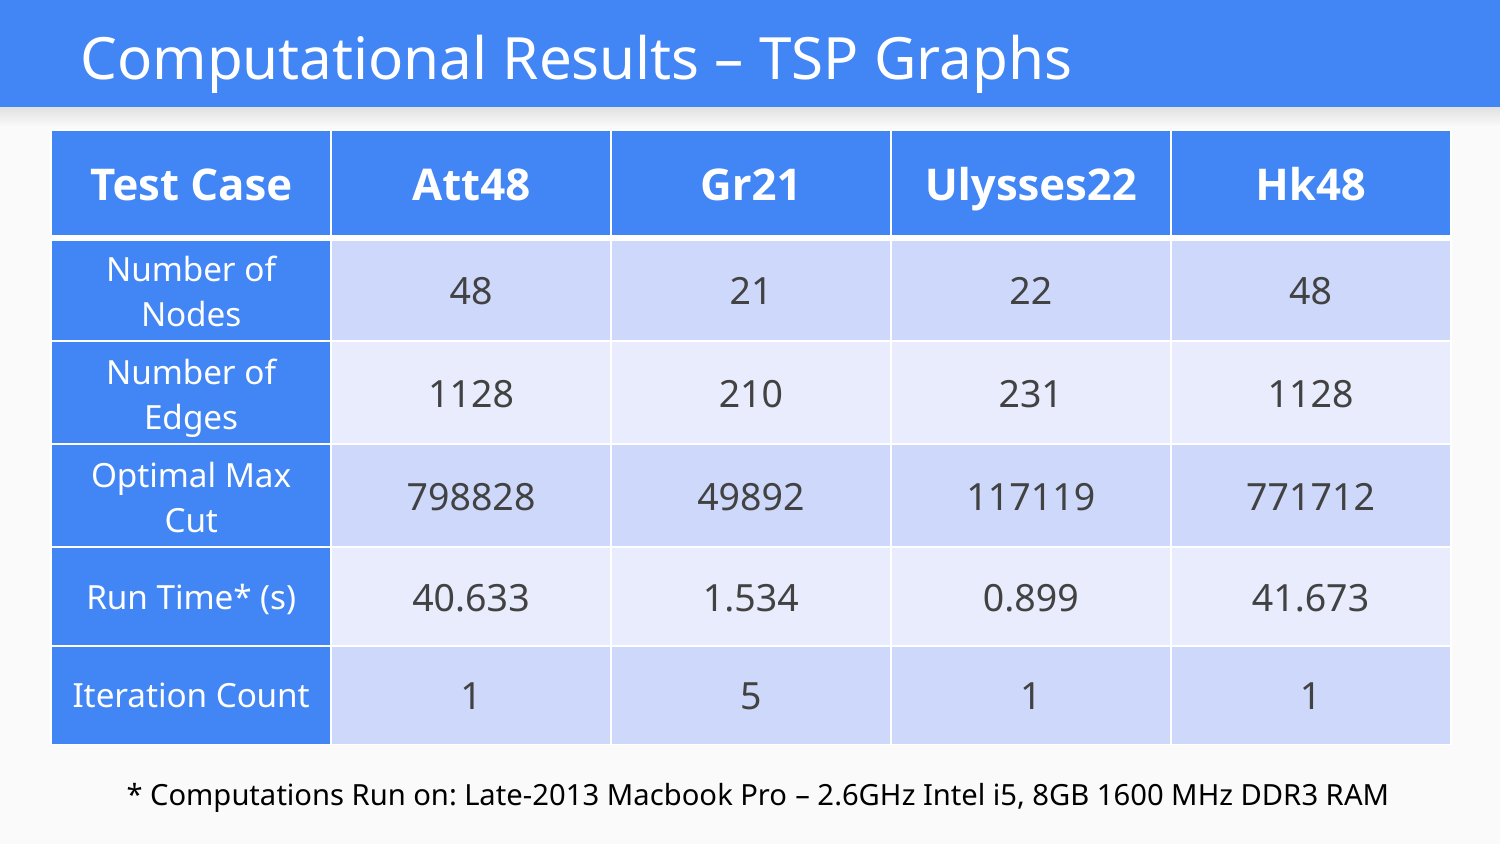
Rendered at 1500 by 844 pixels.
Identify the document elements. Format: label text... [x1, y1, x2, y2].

table_header Hk48 [1172, 131, 1450, 235]
table_cell 798828 [332, 445, 610, 546]
table_cell 49892 [612, 445, 890, 546]
table_cell Number of Nodes [52, 241, 330, 340]
table_cell Iteration Count [52, 647, 330, 744]
table_cell 22 [892, 241, 1170, 340]
text_box Computational Results – TSP Graphs [65, 0, 1389, 106]
table_cell Number of Edges [52, 342, 330, 443]
table_cell 0.899 [892, 548, 1170, 645]
table_cell 1.534 [612, 548, 890, 645]
table_header Test Case [52, 131, 330, 235]
table_cell 1128 [1172, 342, 1450, 443]
table_header Gr21 [612, 131, 890, 235]
table_cell 210 [612, 342, 890, 443]
table_cell 771712 [1172, 445, 1450, 546]
table_cell 5 [612, 647, 890, 744]
table_header Ulysses22 [892, 131, 1170, 235]
table_cell 1128 [332, 342, 610, 443]
table_cell 231 [892, 342, 1170, 443]
table_cell Run Time* (s) [52, 548, 330, 645]
table_cell 1 [332, 647, 610, 744]
table_cell 1 [892, 647, 1170, 744]
table_cell 48 [1172, 241, 1450, 340]
table_cell 21 [612, 241, 890, 340]
table_cell 41.673 [1172, 548, 1450, 645]
table_cell 117119 [892, 445, 1170, 546]
table_cell 1 [1172, 647, 1450, 744]
table_cell 48 [332, 241, 610, 340]
text_box * Computations Run on: Late-2013 Macbook Pro – 2.6GHz Intel i5, 8GB 1600 MHz DDR3 RAM [111, 768, 1405, 819]
table_cell Optimal Max Cut [52, 445, 330, 546]
table_cell 40.633 [332, 548, 610, 645]
table_header Att48 [332, 131, 610, 235]
